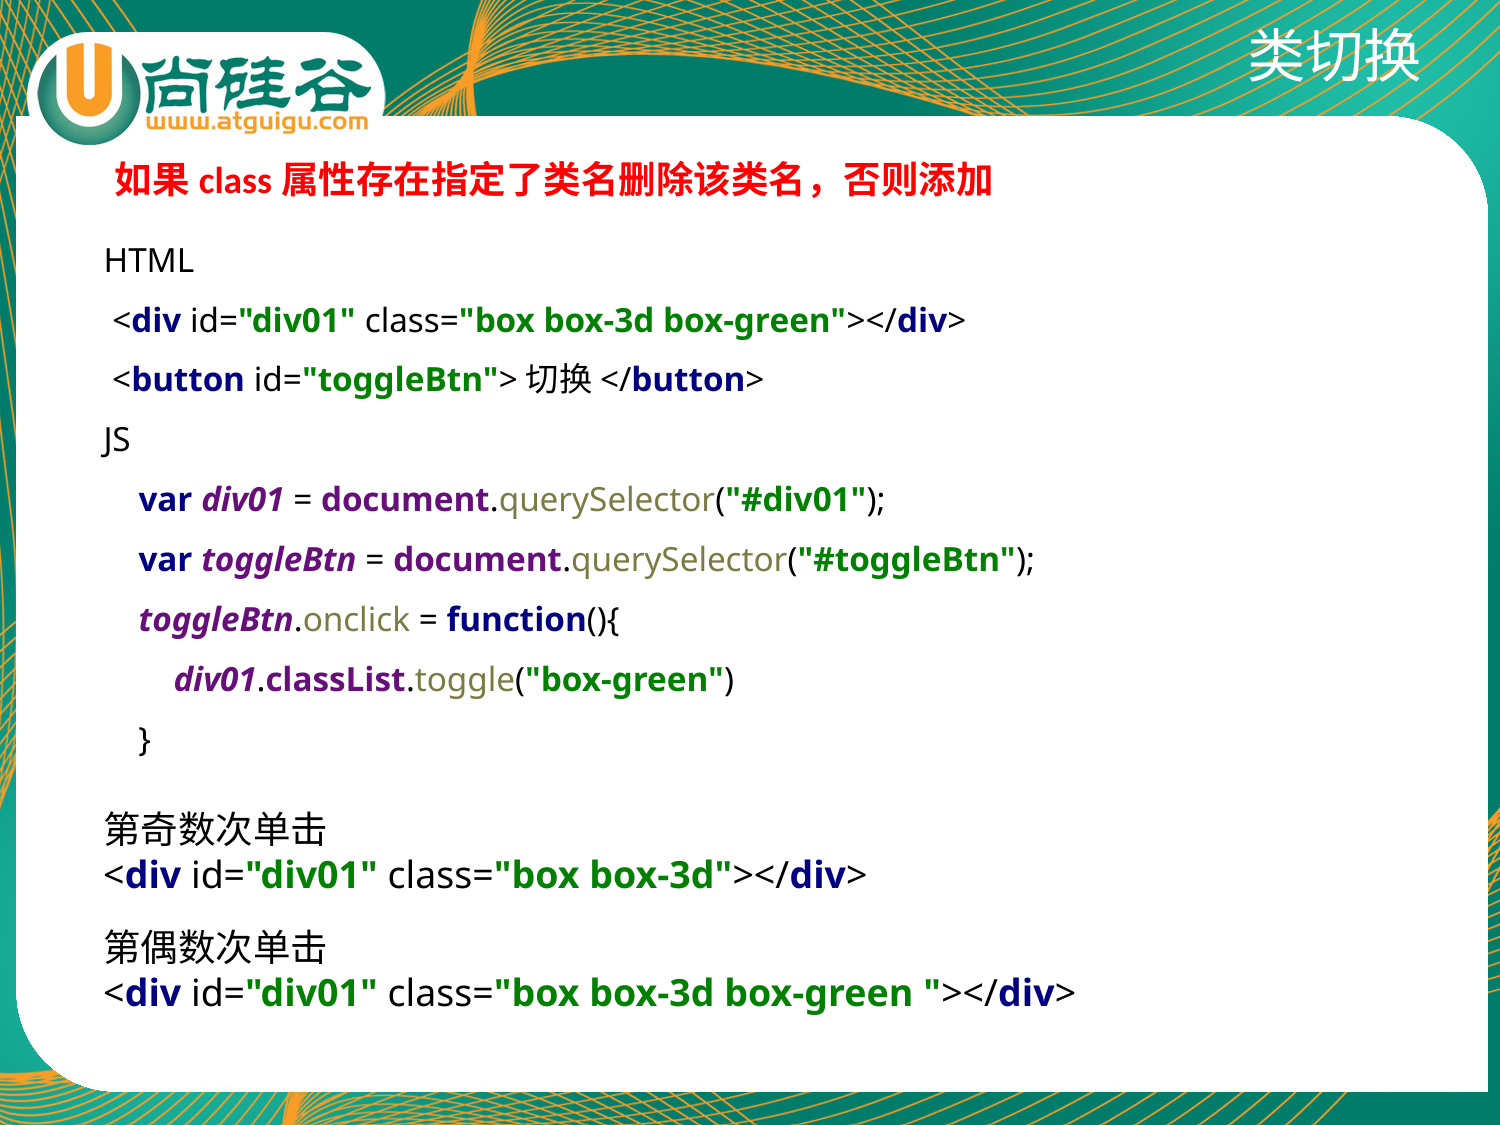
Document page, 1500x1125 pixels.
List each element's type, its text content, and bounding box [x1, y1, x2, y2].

picture [0, 0, 1500, 1125]
text_box 第偶数次单击 <div id="div01" class="box box-3d box-green "></div> [88, 916, 1282, 1022]
text_box 第奇数次单击 <div id="div01" class="box box-3d"></div> [88, 798, 1164, 904]
text_box HTML <div id="div01" class="box box-3d box-green"></div> <button id="toggleBtn">切换</button> JS var div01 = document.querySelector("#div01"); var toggleBtn = document.querySelector("#toggleBtn"); toggleBtn.onclick = function(){ div01.classList.toggle("box-green") } [88, 211, 1211, 766]
title 类切换 [87, 0, 1438, 109]
text_box 如果class属性存在指定了类名删除该类名，否则添加 [100, 148, 1376, 209]
